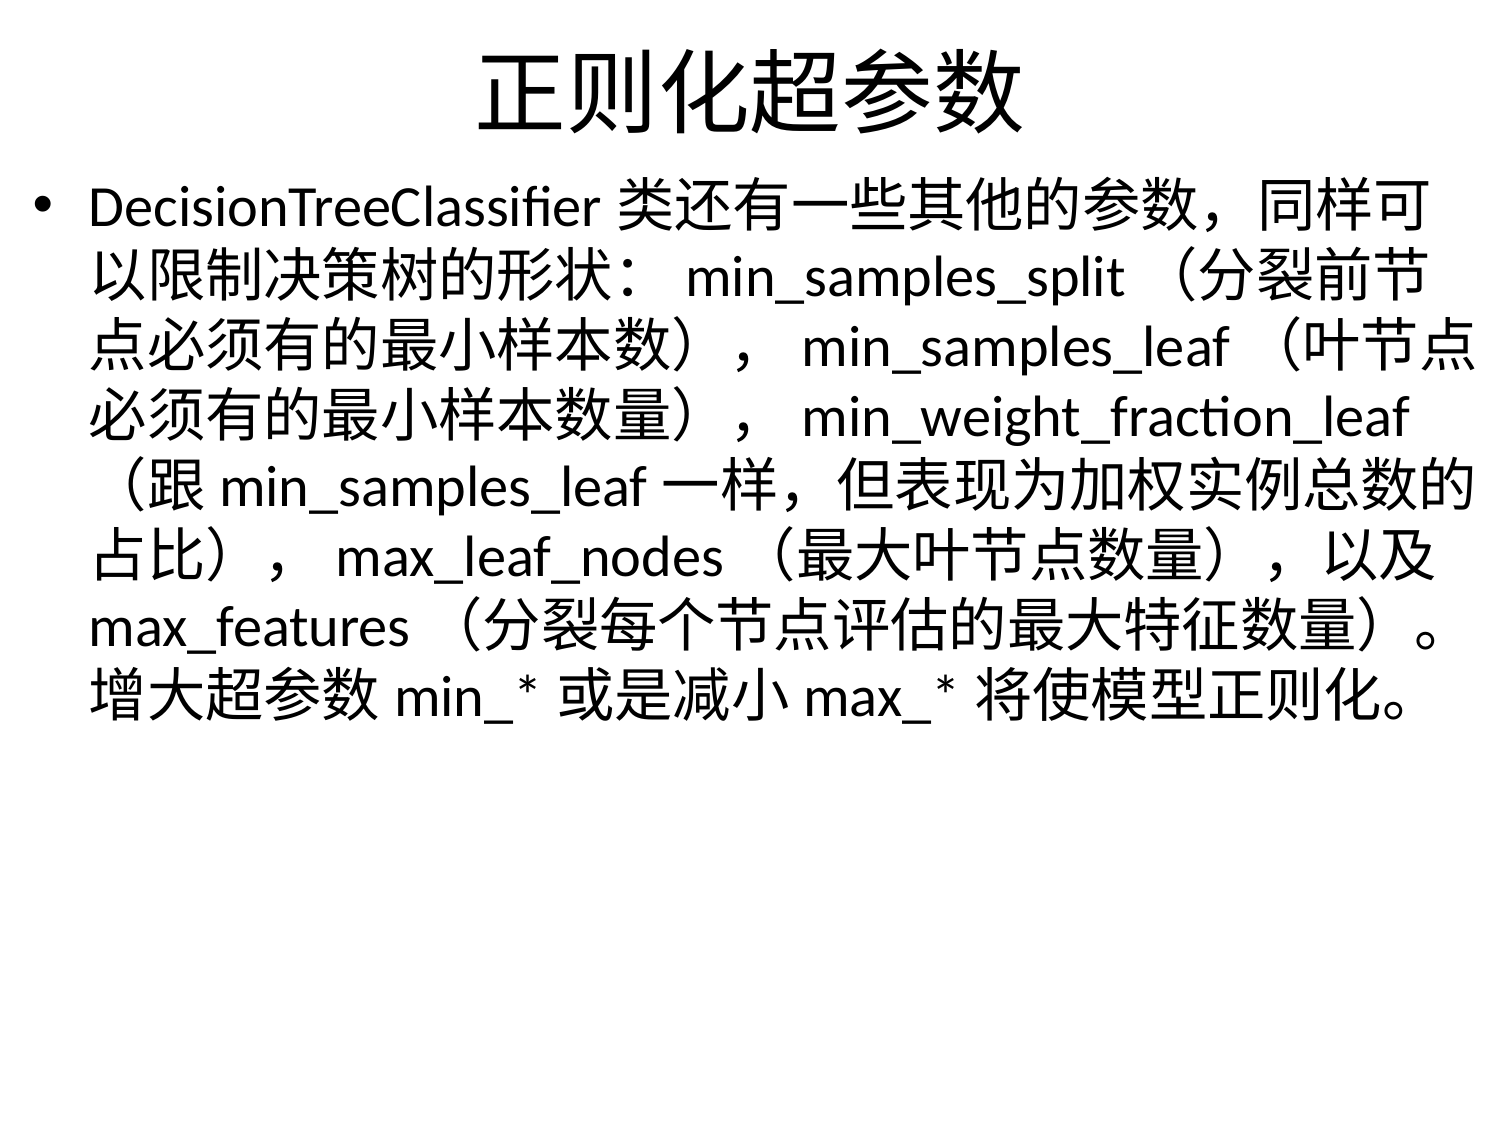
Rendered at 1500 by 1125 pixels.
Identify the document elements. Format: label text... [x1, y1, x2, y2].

list DecisionTreeClassifier类还有一些其他的参数，同样可以限制决策树的形状：min_samples_split（分裂前节点必须有的最小样本数），min_samples_leaf（叶节点必须有的最小样本数量），min_weight_fraction_leaf（跟min_samples_leaf一样，但表现为加权实例总数的占比），max_leaf_nodes（最大叶节点数量），以及max_features（分裂每个节点评估的最大特征数量）。增大超参数min_*或是减小max_*将使模型正则化。 [17, 160, 1500, 1005]
title 正则化超参数 [75, 0, 1425, 160]
